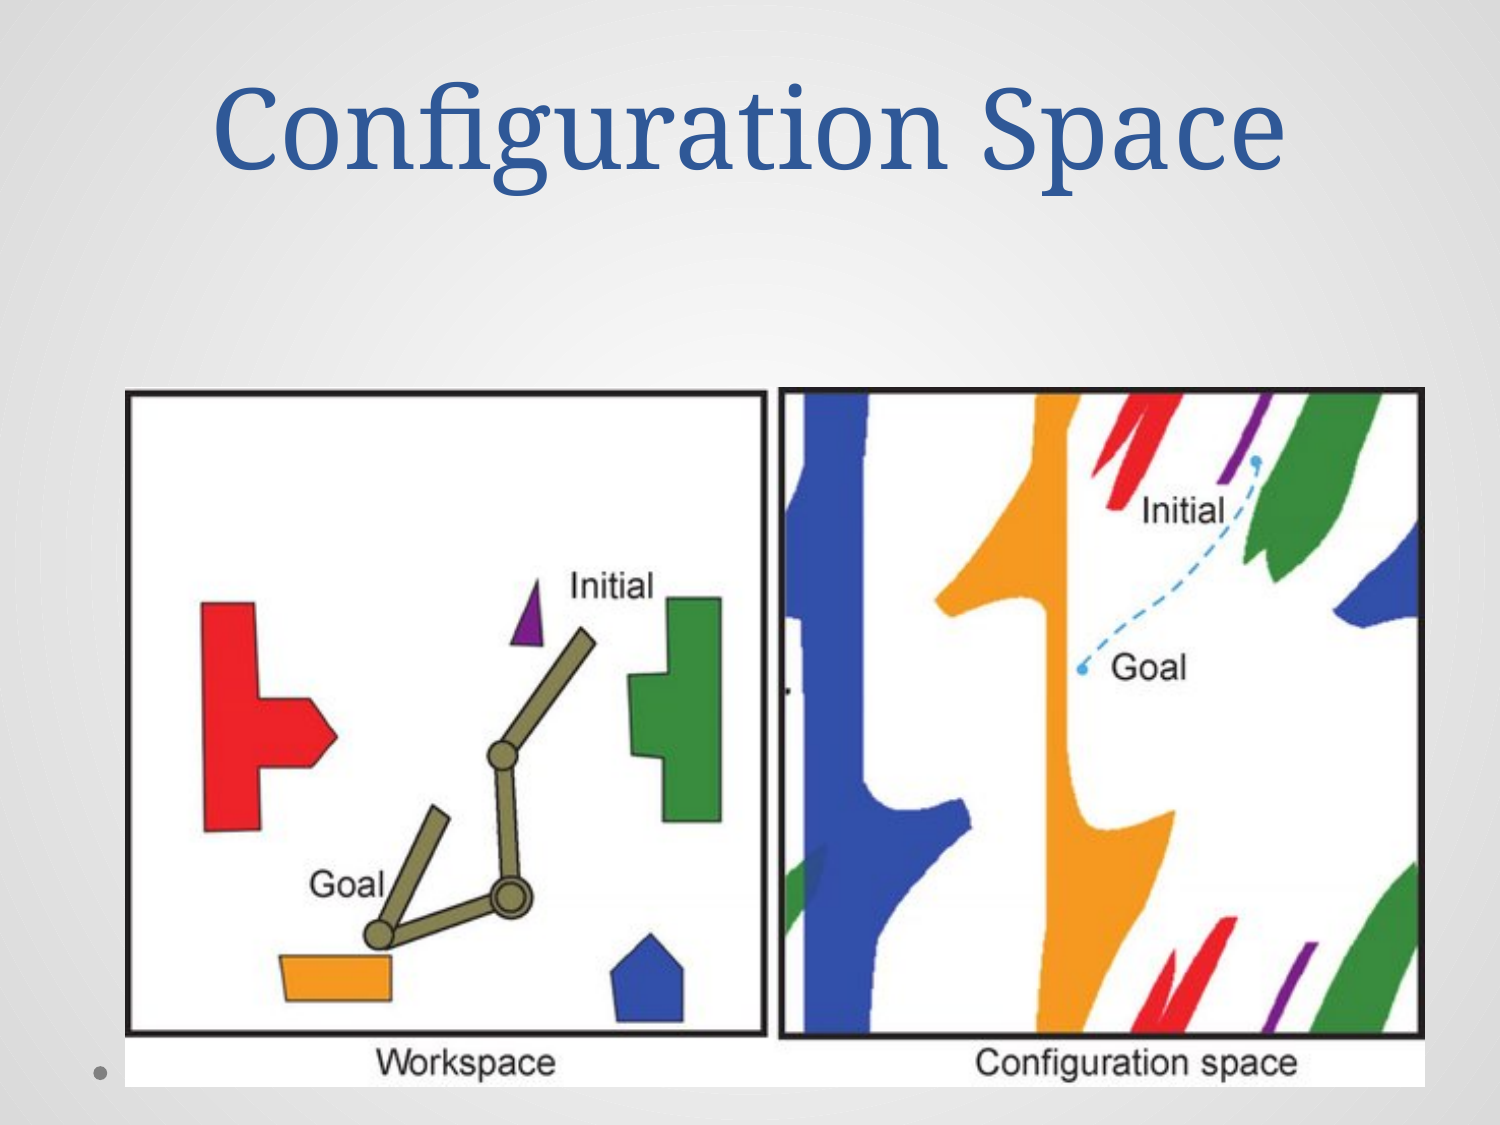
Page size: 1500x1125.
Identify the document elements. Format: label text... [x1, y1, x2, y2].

title Configuration Space [75, 0, 1425, 263]
picture [124, 387, 1426, 1087]
